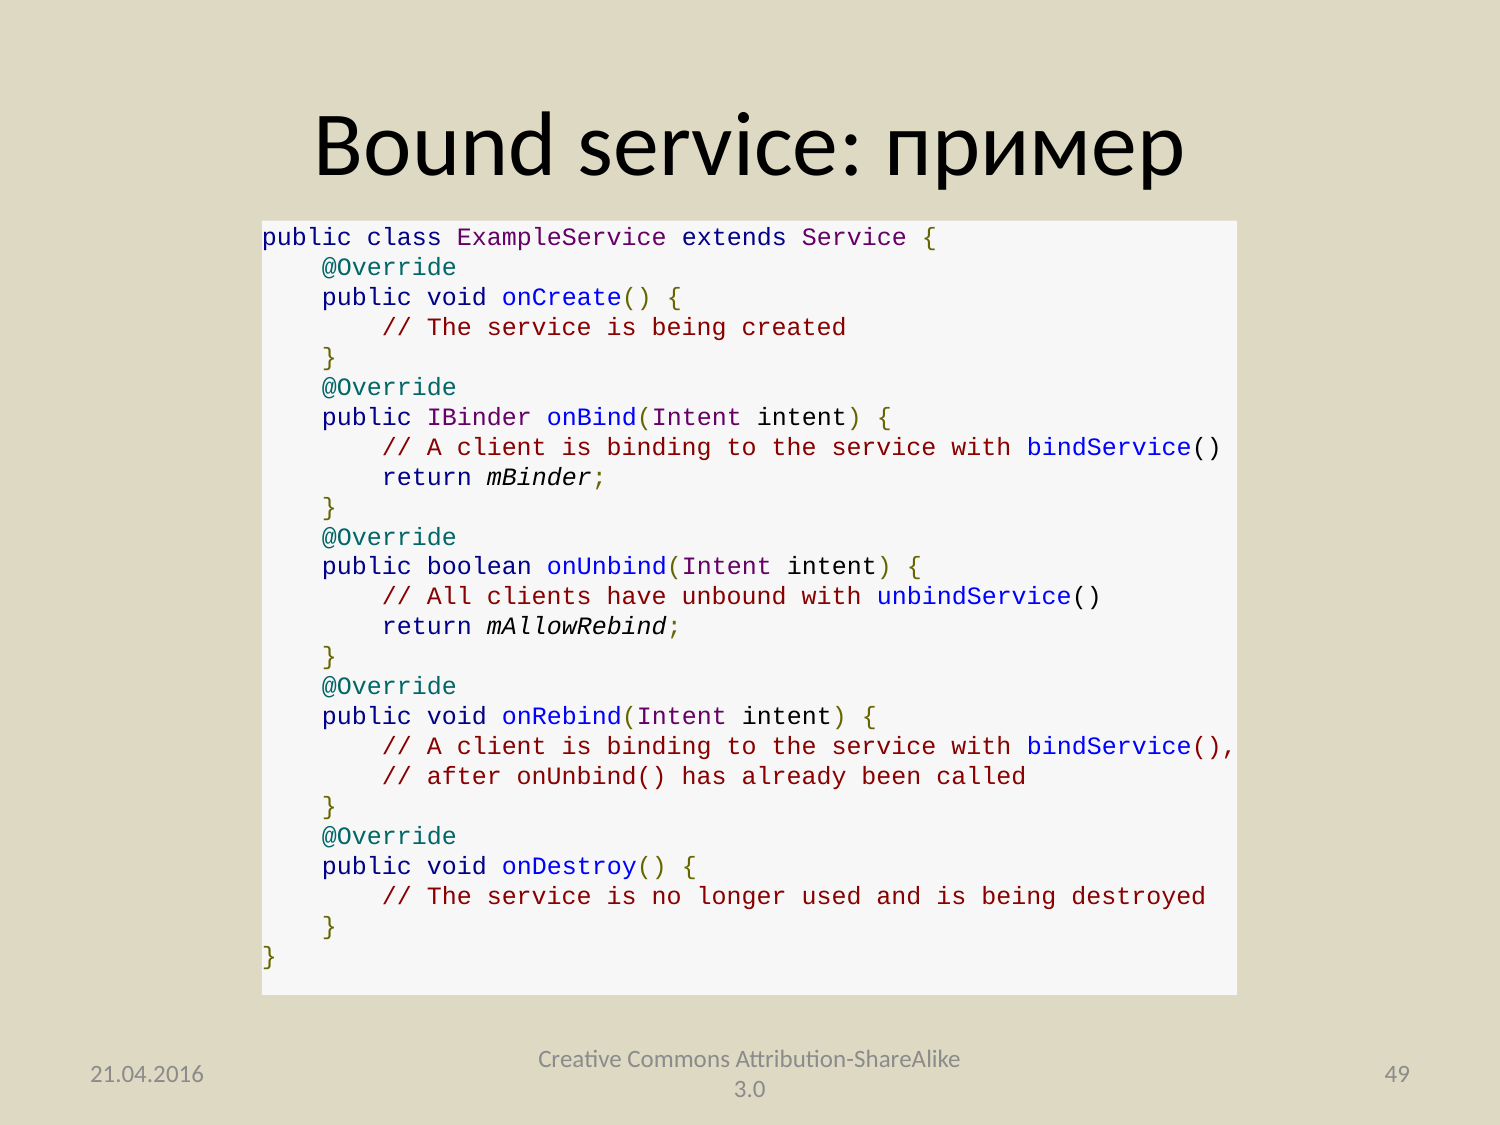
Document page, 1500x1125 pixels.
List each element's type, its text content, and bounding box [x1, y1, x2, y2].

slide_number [75, 1042, 425, 1103]
footer Creative Commons Attribution-ShareAlike 3.0 [512, 1042, 988, 1103]
slide_number 49 [1074, 1042, 1425, 1103]
text_box public class ExampleService extends Service { @Override public void onCreate() { // The service is being created } @Override public IBinder onBind(Intent intent) { // A client is binding to the service with bindService() return mBinder; } @Override public boolean onUnbind(Intent intent) { // All clients have unbound with unbindService() return mAllowRebind; } @Override public void onRebind(Intent intent) { // A client is binding to the service with bindService(), // after onUnbind() has already been called } @Override public void onDestroy() { // The service is no longer used and is being destroyed } } [261, 220, 1238, 995]
title Bound service: пример [74, 44, 1426, 233]
